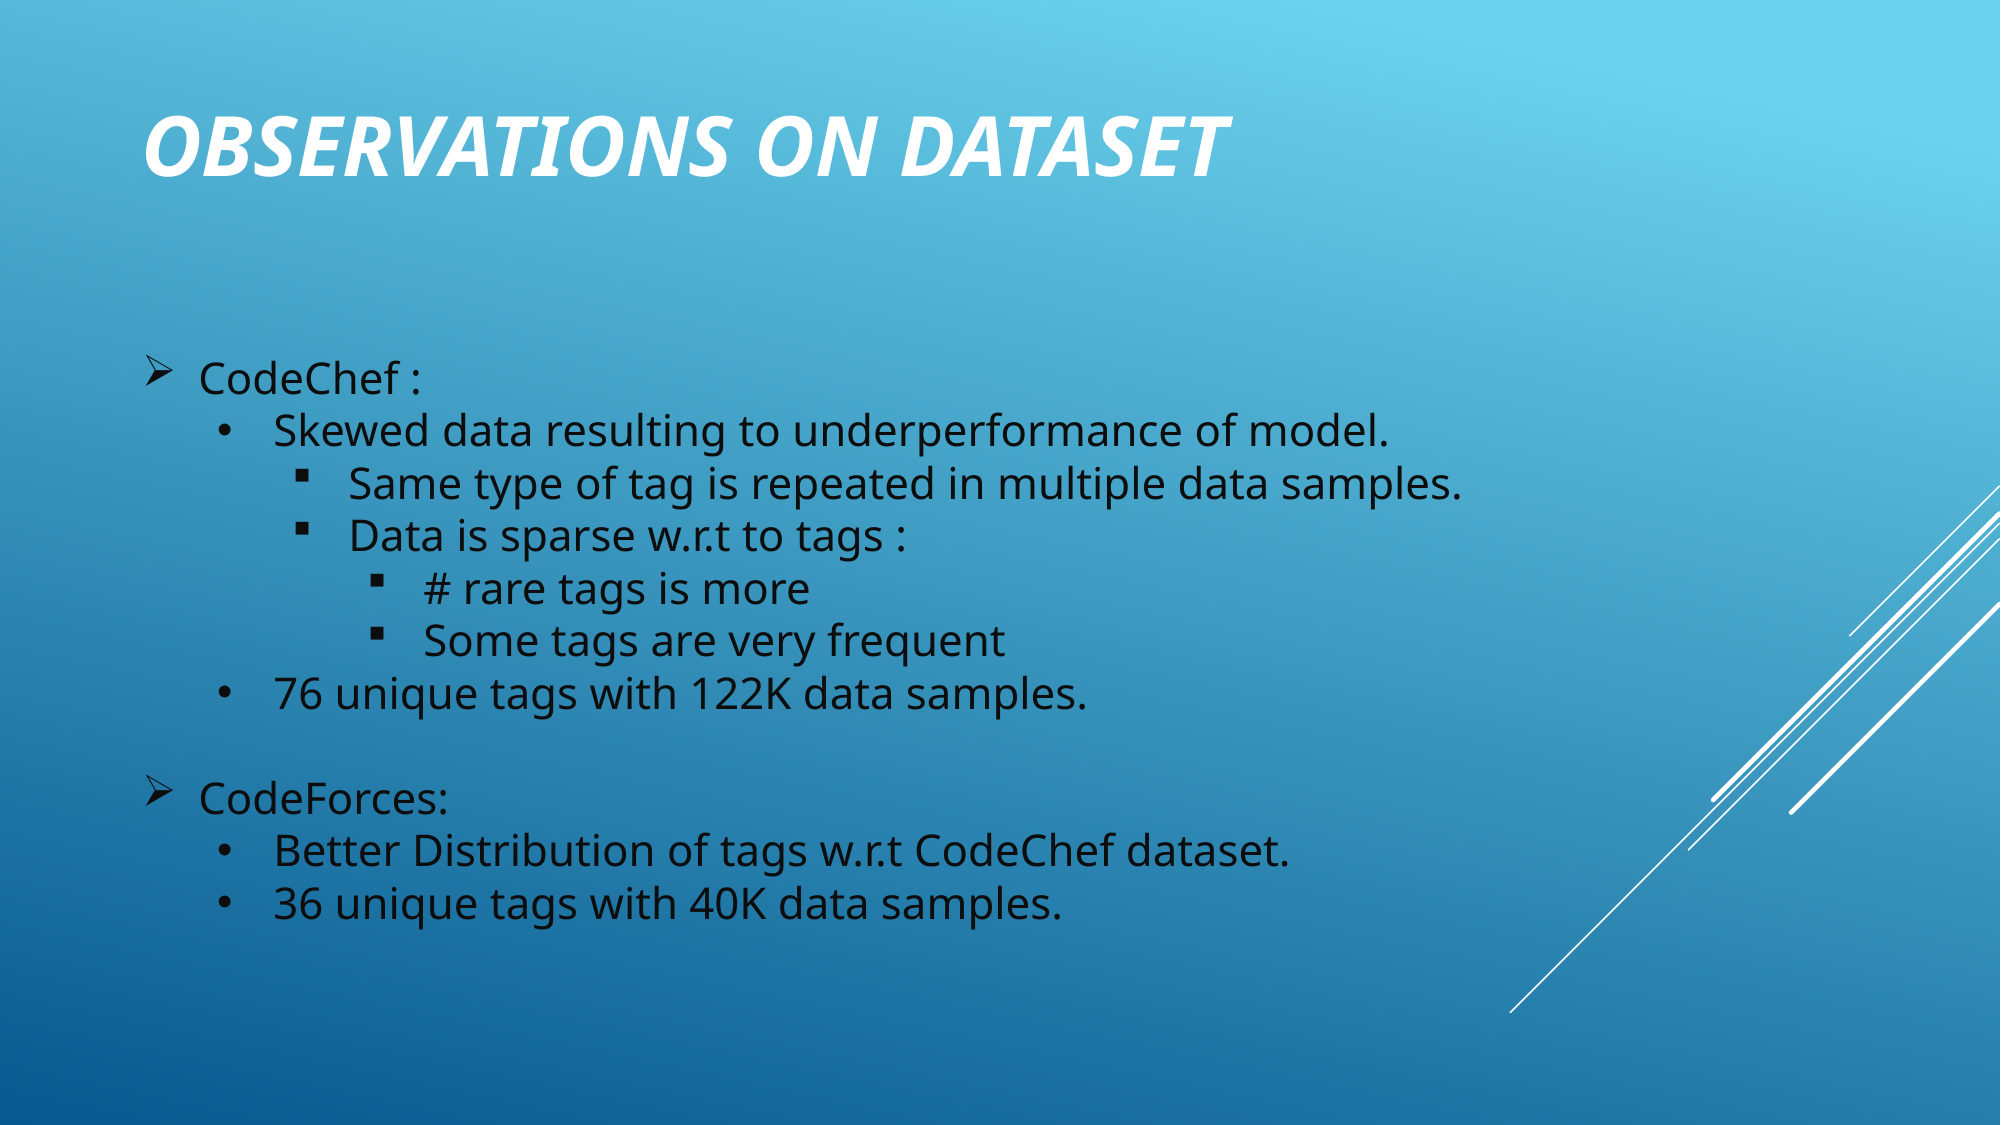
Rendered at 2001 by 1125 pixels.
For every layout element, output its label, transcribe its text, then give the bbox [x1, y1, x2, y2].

title OBSERVATIONS ON DataSET [126, 47, 1380, 165]
text_box [126, 165, 1527, 342]
text_box CodeChef : Skewed data resulting to underperformance of model. Same type of tag is repeated in multiple data samples. Data is sparse w.r.t to tags : # rare tags is more Some tags are very frequent 76 unique tags with 122K data samples. CodeForces: Better Distribution of tags w.r.t CodeChef dataset. 36 unique tags with 40K data samples. [52, 342, 1907, 1020]
